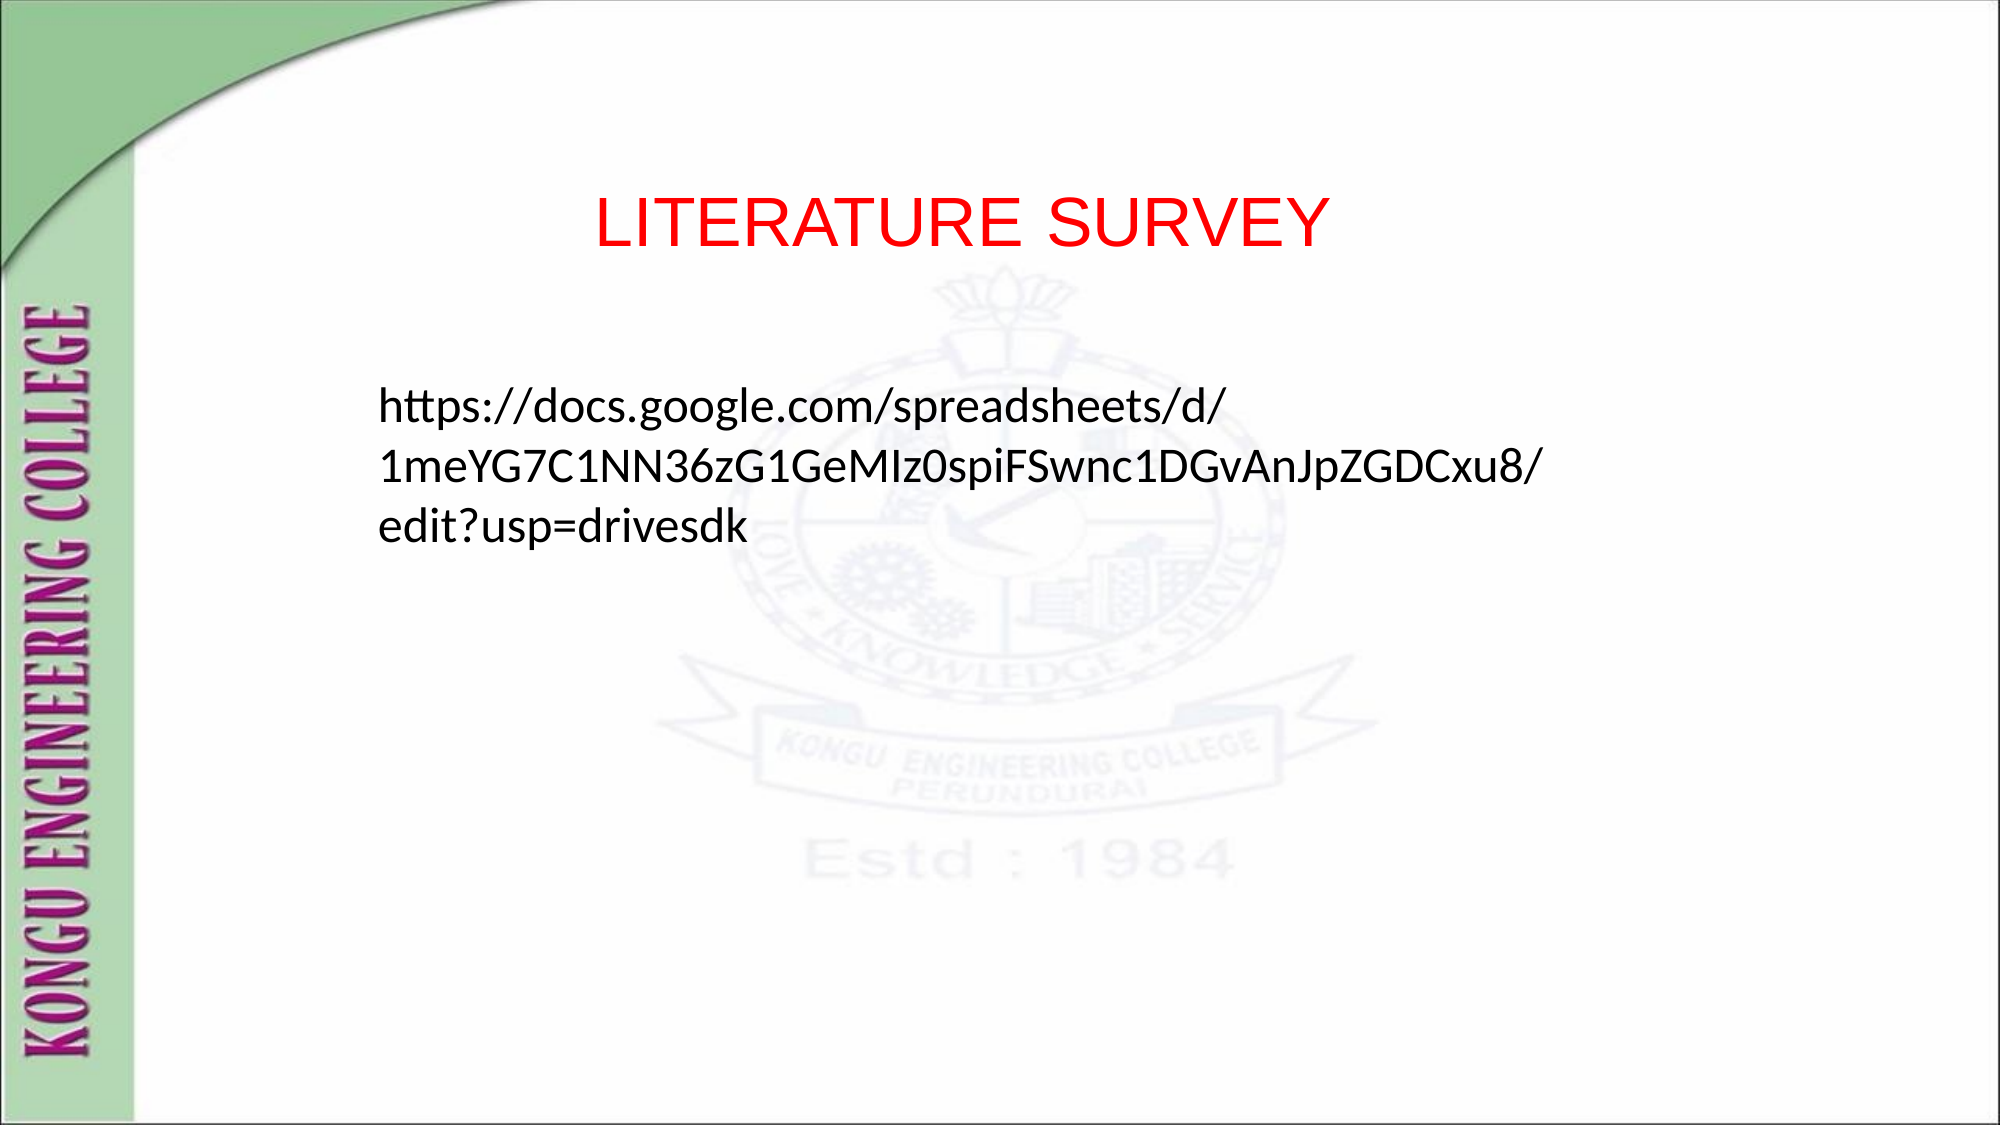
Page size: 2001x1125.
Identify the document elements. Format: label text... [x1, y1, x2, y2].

text_box https://docs.google.com/spreadsheets/d/1meYG7C1NN36zG1GeMIz0spiFSwnc1DGvAnJpZGDCxu8/edit?usp=drivesdk [363, 365, 1608, 561]
title LITERATURE SURVEY [592, 173, 1344, 365]
picture [0, 0, 2000, 1125]
